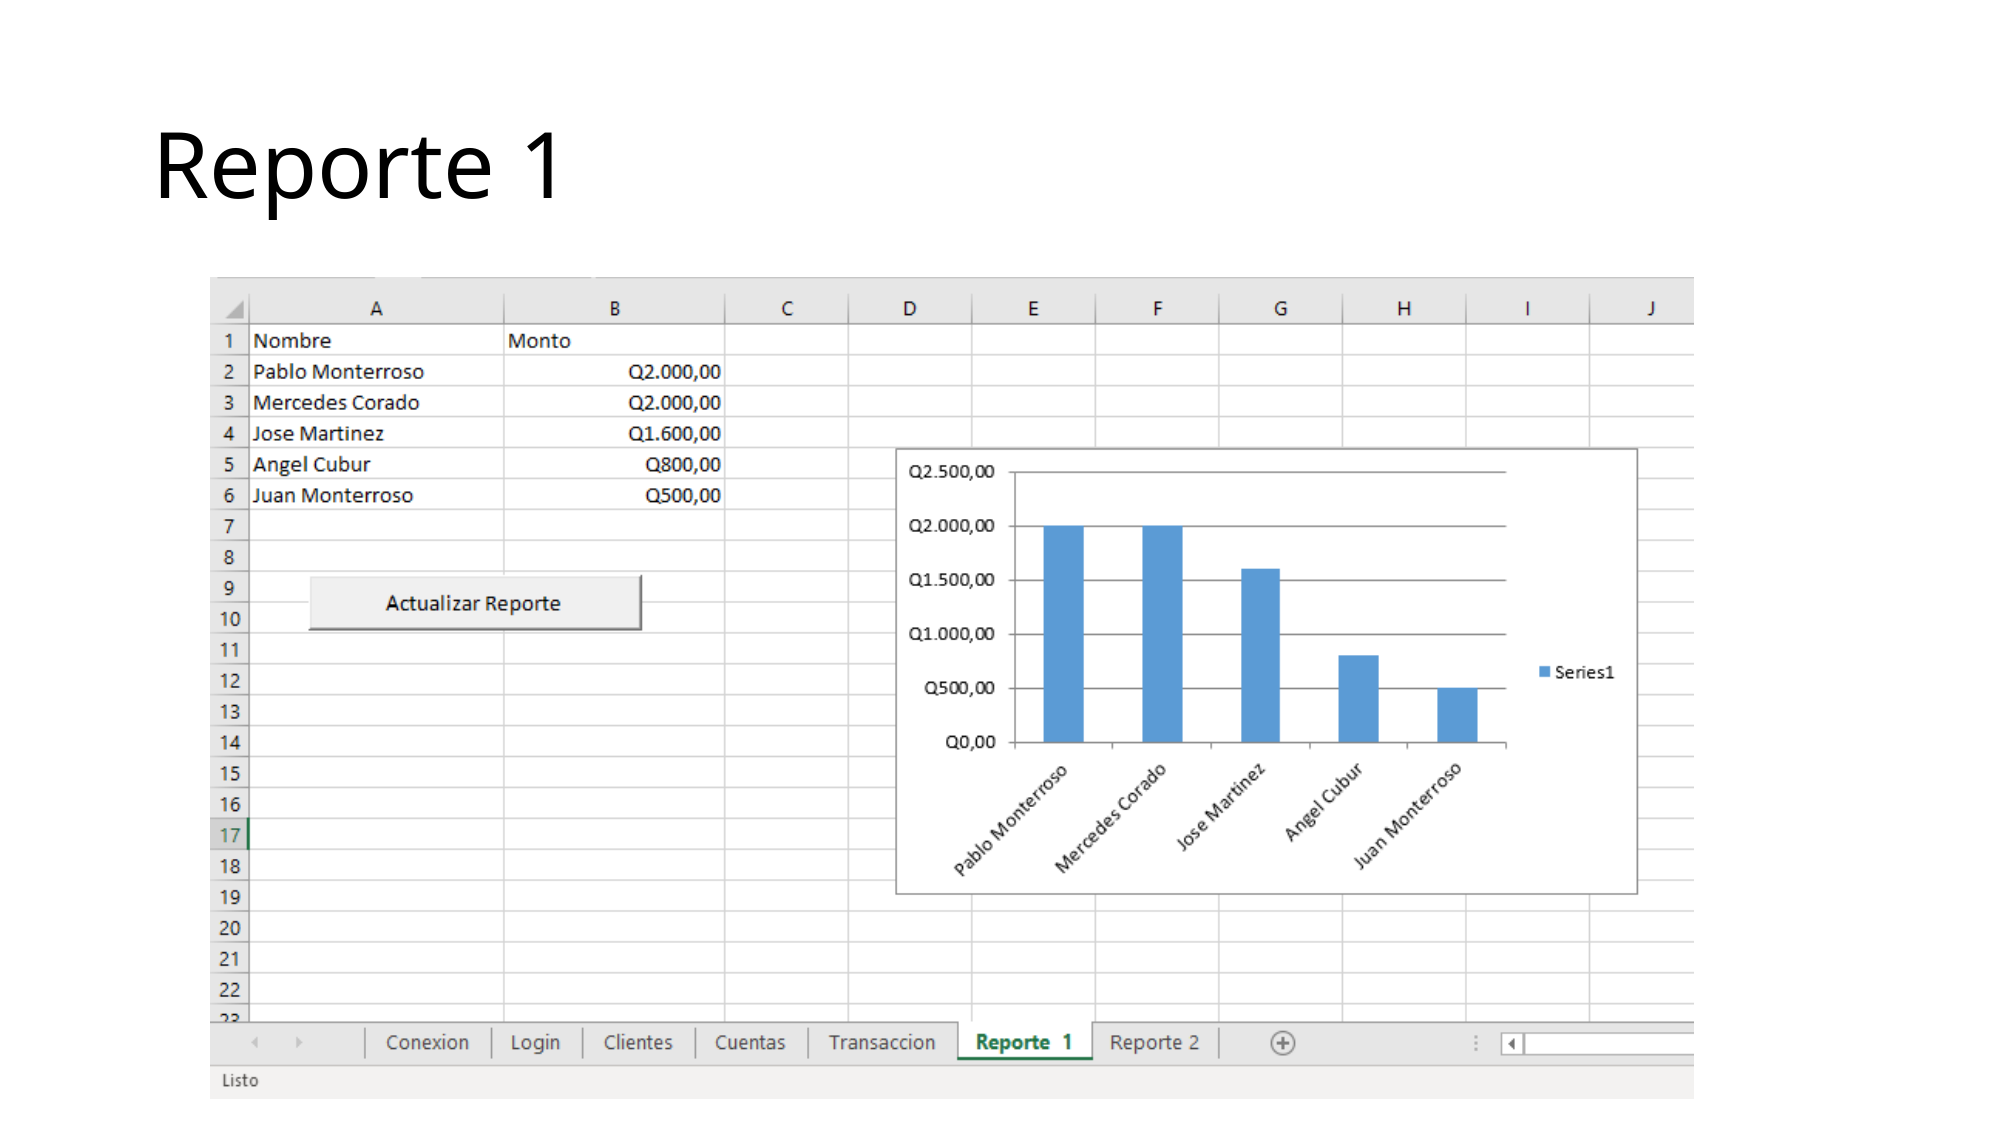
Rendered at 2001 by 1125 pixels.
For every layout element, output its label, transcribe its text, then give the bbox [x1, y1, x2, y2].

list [209, 277, 1694, 1099]
title Reporte 1 [137, 59, 1863, 278]
